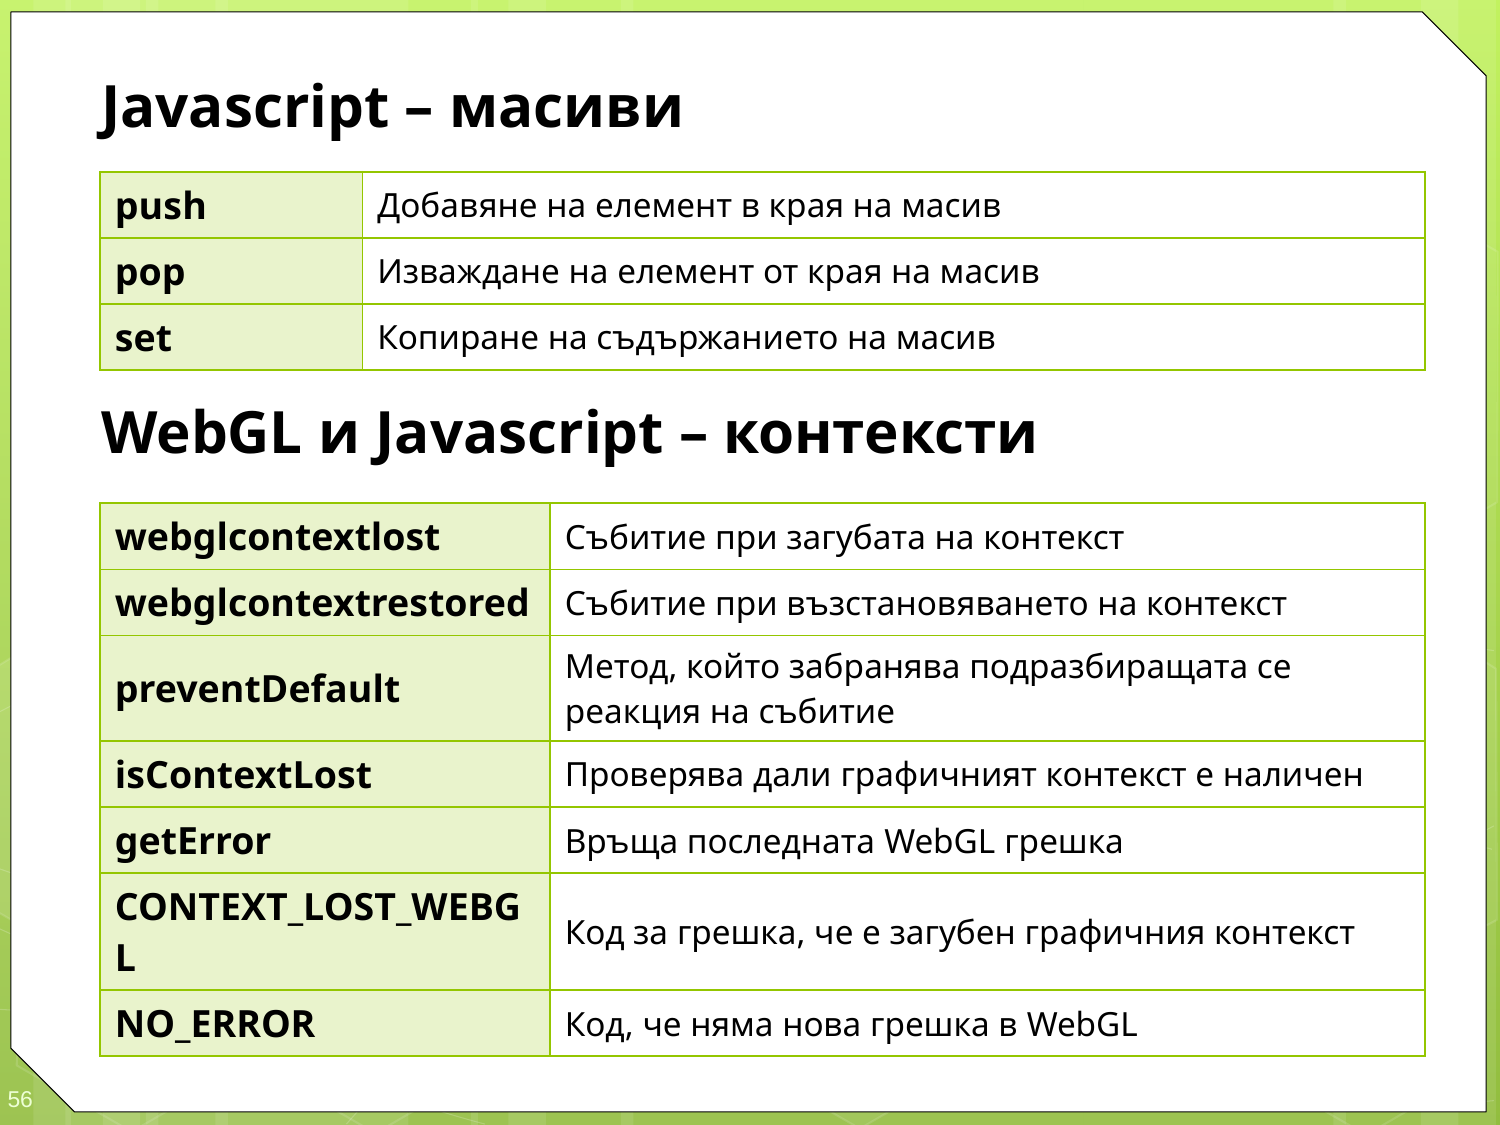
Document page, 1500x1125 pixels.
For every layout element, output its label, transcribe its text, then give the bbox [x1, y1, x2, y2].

table_cell Изваждане на елемент от края на масив [363, 239, 1424, 303]
table_cell Код, че няма нова грешка в WebGL [551, 991, 1424, 1055]
table_cell NO_ERROR [101, 991, 549, 1055]
table_cell Метод, който забранява подразбиращата се реакция на събитие [551, 636, 1424, 740]
table_cell Събитие при възстановяването на контекст [551, 570, 1424, 635]
table_cell Копиране на съдържанието на масив [363, 305, 1424, 369]
list Javascript – масиви WebGL и Javascript – контексти [75, 61, 1488, 1113]
table_cell getError [101, 808, 549, 872]
table_cell isContextLost [101, 742, 549, 806]
table_header push [101, 173, 362, 237]
table_header Добавяне на елемент в края на масив [363, 173, 1424, 237]
table_header Събитие при загубата на контекст [551, 504, 1424, 569]
table_cell pop [101, 239, 362, 303]
table_header webglcontextlost [101, 504, 549, 569]
table_cell CONTEXT_LOST_WEBGL [101, 874, 549, 989]
table_cell Връща последната WebGL грешка [551, 808, 1424, 872]
table_cell Проверява дали графичният контекст е наличен [551, 742, 1424, 806]
table_cell preventDefault [101, 636, 549, 740]
table_cell set [101, 305, 362, 369]
table_cell Код за грешка, че е загубен графичния контекст [551, 874, 1424, 989]
table_cell webglcontextrestored [101, 570, 549, 635]
